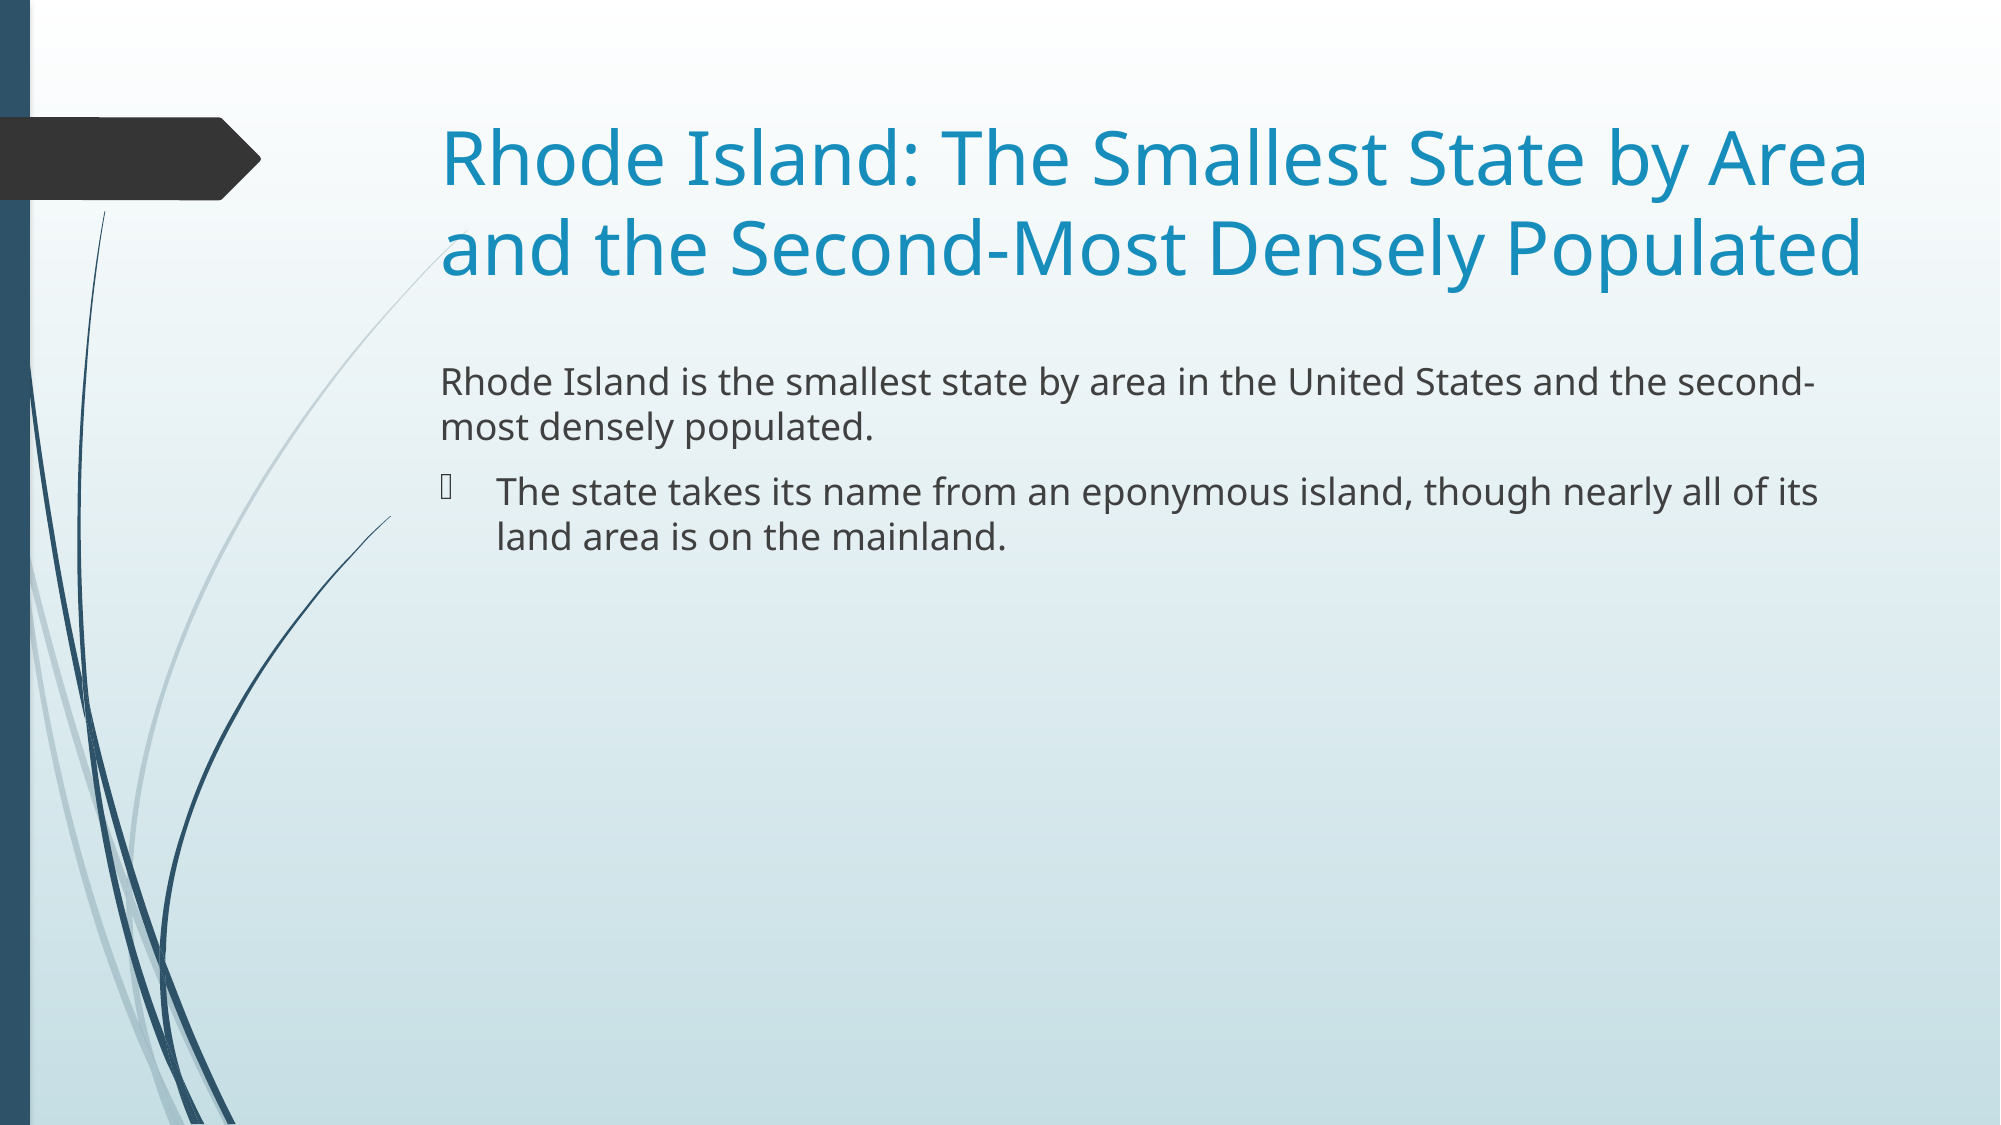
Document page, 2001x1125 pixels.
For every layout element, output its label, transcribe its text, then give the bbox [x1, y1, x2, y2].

title Rhode Island: The Smallest State by Area and the Second-Most Densely Populated [425, 102, 1888, 313]
list Rhode Island is the smallest state by area in the United States and the second-most densely populated. The state takes its name from an eponymous island, though nearly all of its land area is on the mainland. [424, 350, 1888, 970]
